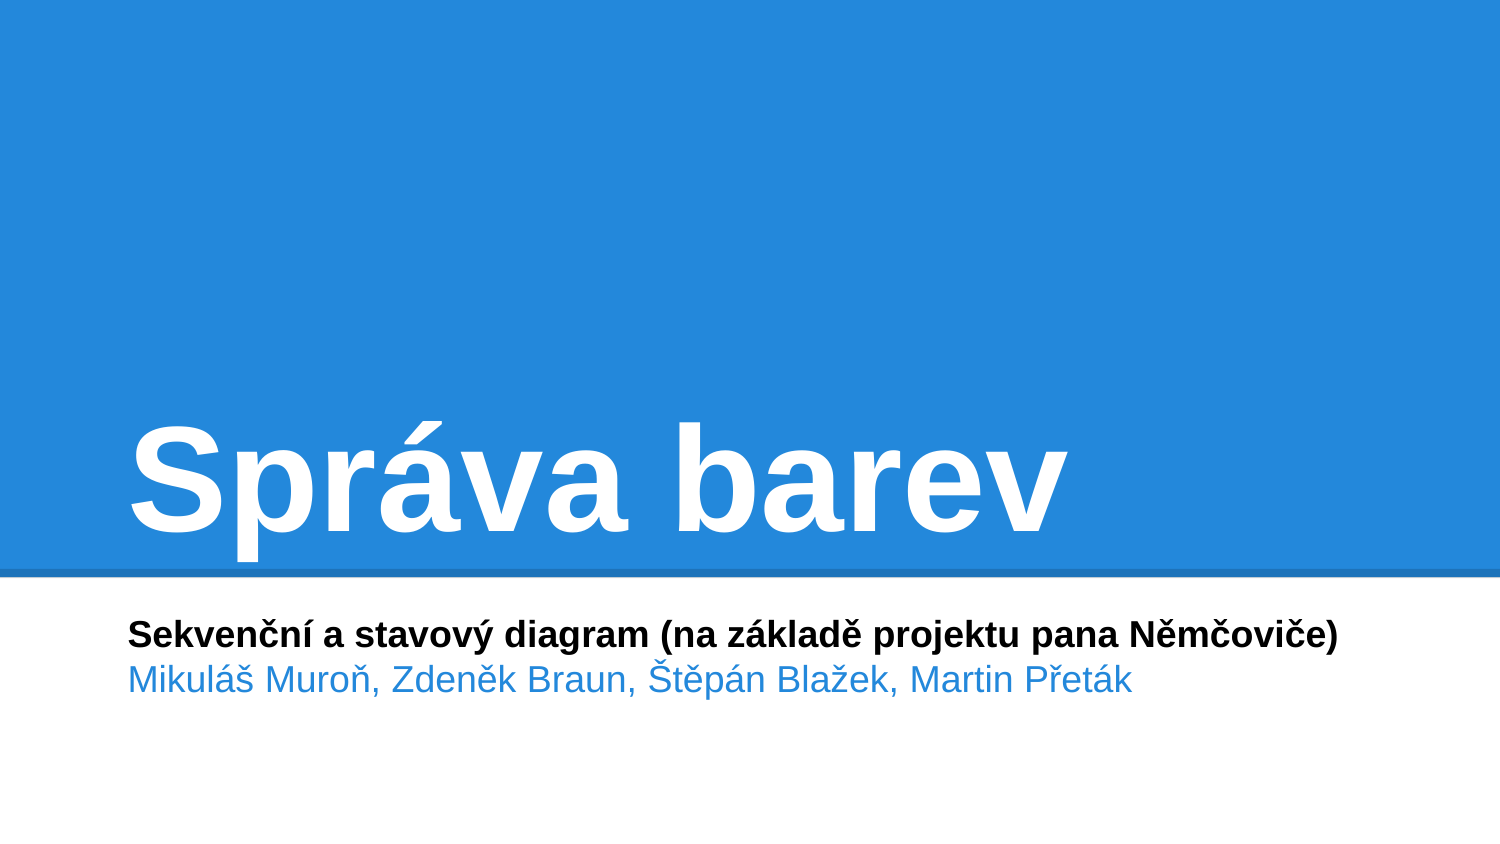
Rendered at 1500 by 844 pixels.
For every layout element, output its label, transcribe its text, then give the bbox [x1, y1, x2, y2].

title Správa barev [112, 306, 1388, 577]
subtitle Sekvenční a stavový diagram (na základě projektu pana Němčoviče) Mikuláš Muroň, Zdeněk Braun, Štěpán Blažek, Martin Přeták [112, 594, 1388, 722]
